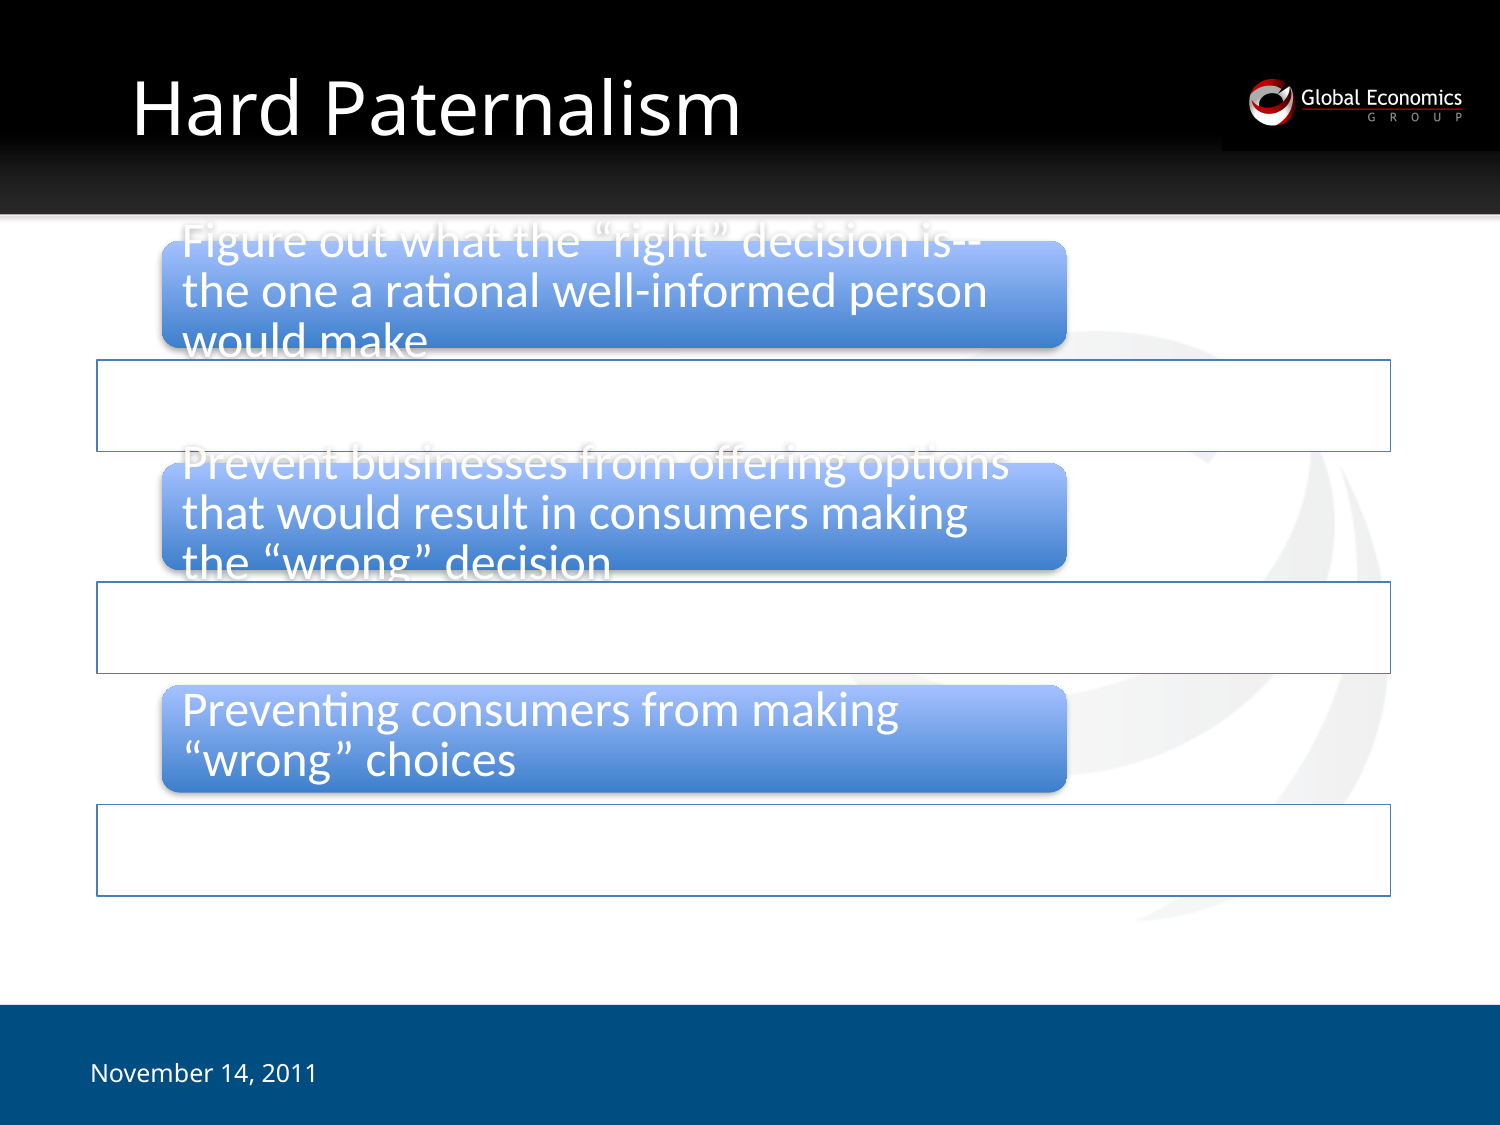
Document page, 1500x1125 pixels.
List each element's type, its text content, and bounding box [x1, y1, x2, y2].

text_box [96, 228, 1391, 897]
picture [0, 0, 1500, 273]
title Hard Paternalism [115, 0, 1221, 211]
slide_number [75, 1042, 425, 1103]
